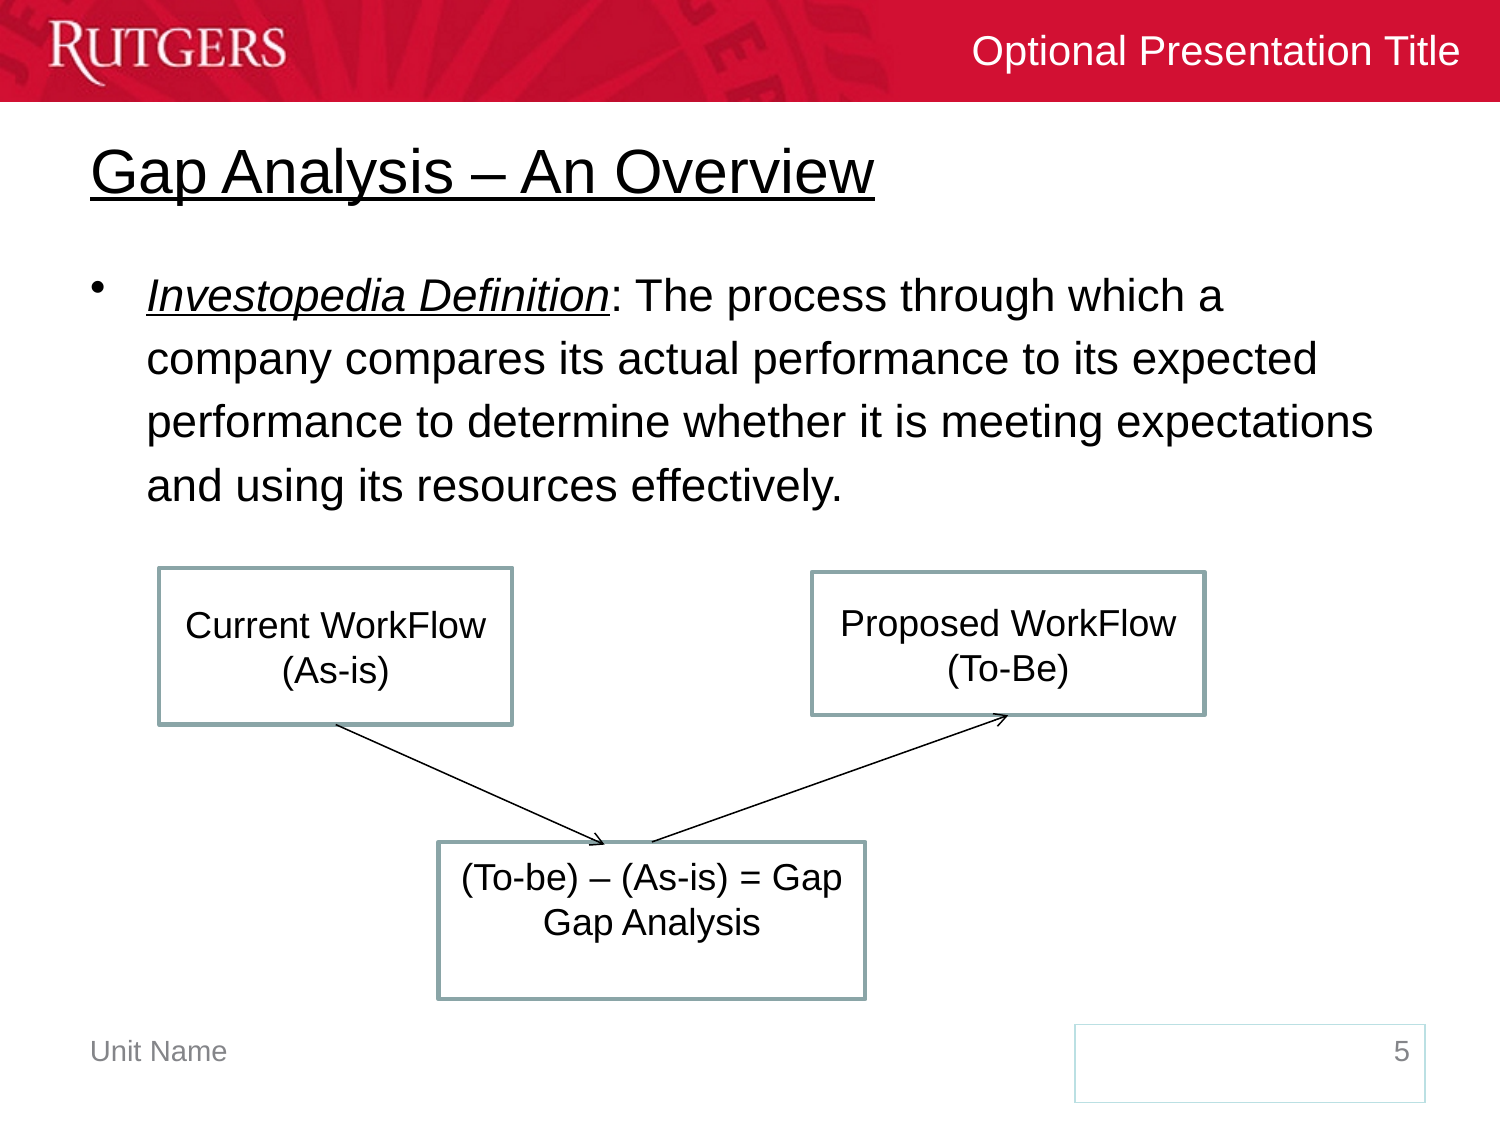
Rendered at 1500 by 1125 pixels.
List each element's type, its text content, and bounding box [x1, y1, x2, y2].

slide_number 5 [1074, 1024, 1426, 1103]
text_box Current WorkFlow (As-is) [157, 566, 514, 727]
title Gap Analysis – An Overview [74, 99, 1426, 238]
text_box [335, 724, 605, 845]
text_box (To-be) – (As-is) = Gap Gap Analysis [436, 840, 867, 1001]
list Investopedia Definition: The process through which a company compares its actual performance to its expected performance to determine whether it is meeting expectations and using its resources effectively. [74, 249, 1426, 993]
picture [0, 0, 1500, 102]
text_box Proposed WorkFlow (To-Be) [810, 570, 1207, 717]
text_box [651, 715, 1009, 843]
